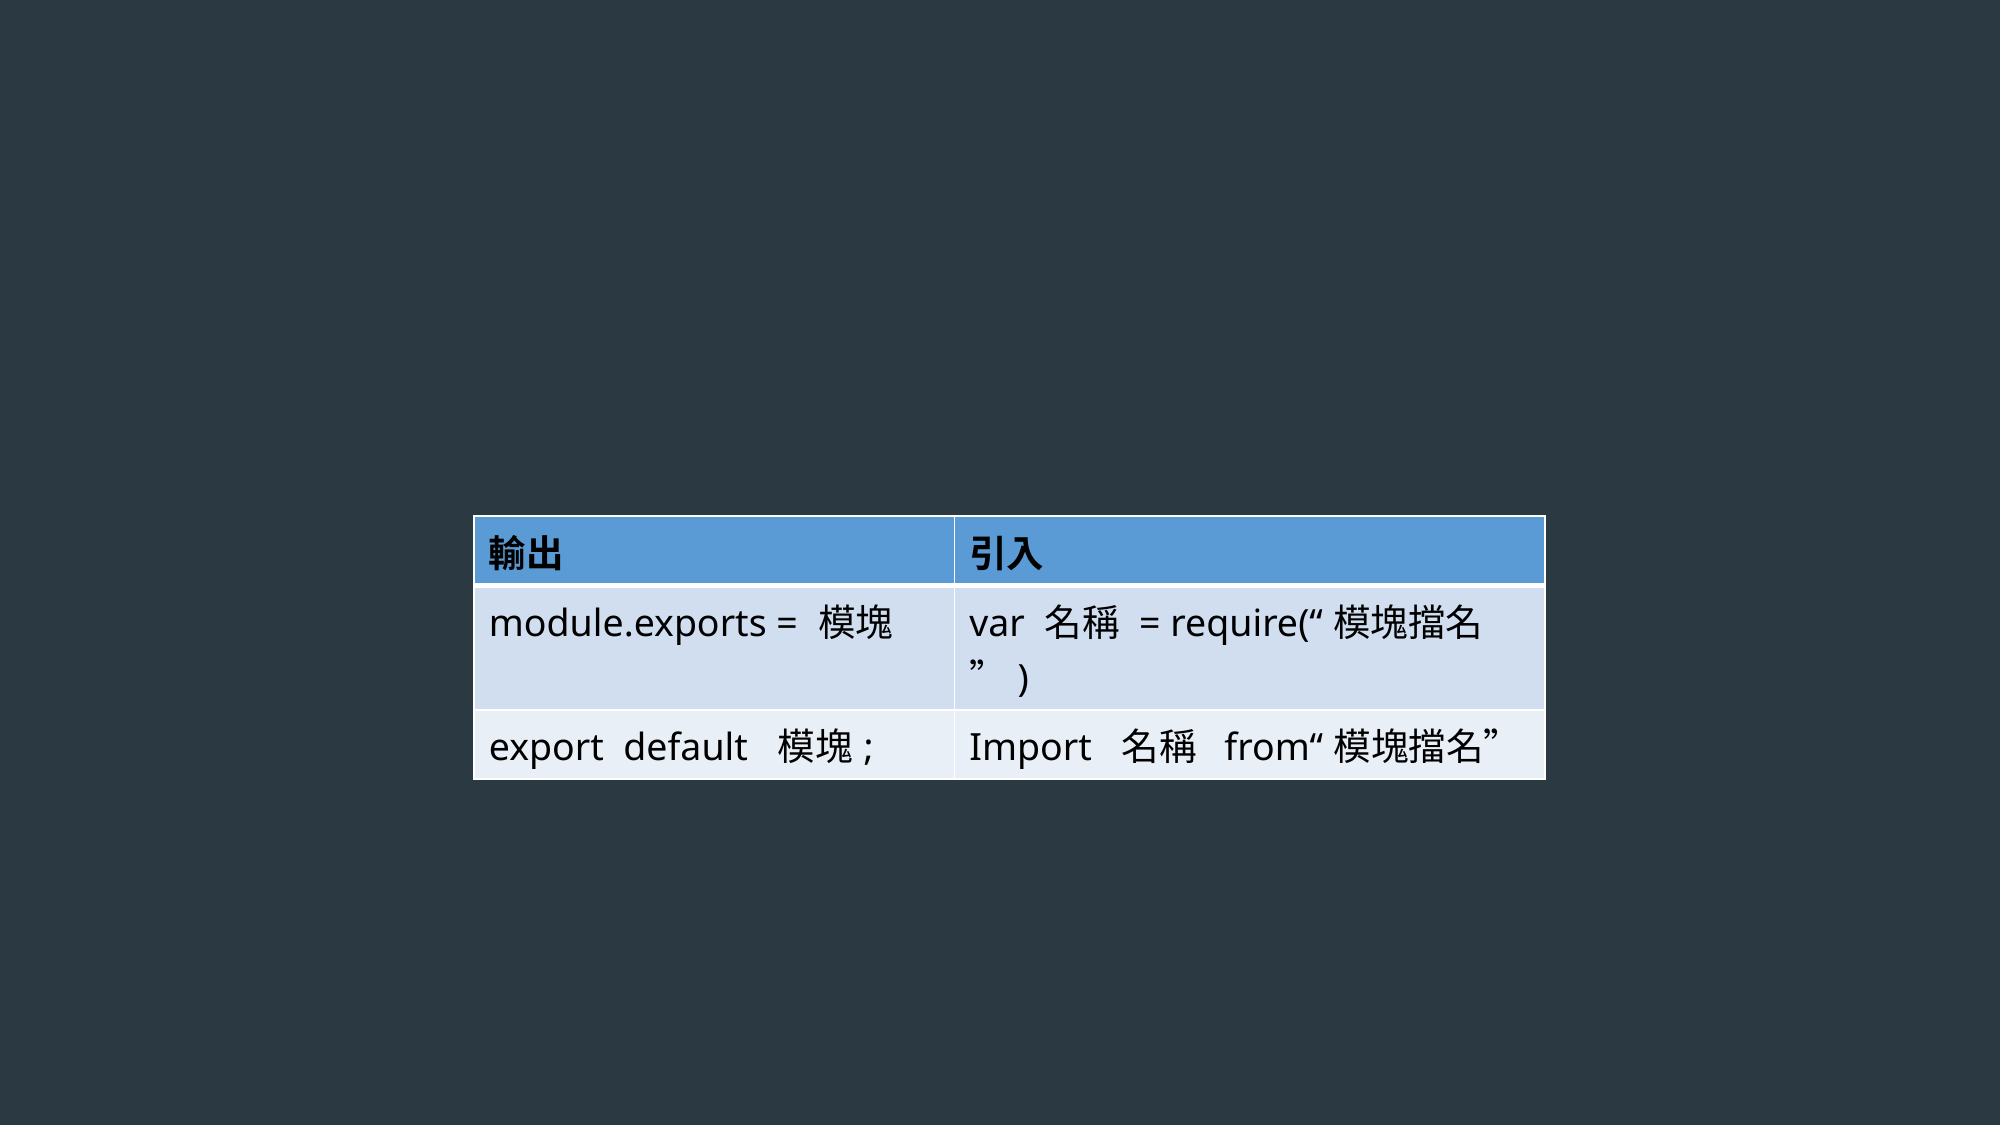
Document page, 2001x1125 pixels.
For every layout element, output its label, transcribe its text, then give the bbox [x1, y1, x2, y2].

table_header 輸出 [475, 517, 954, 583]
table_cell Import 名稱 from“模塊擋名” [955, 711, 1544, 778]
table_cell var 名稱 = require(“模塊擋名”) [955, 588, 1544, 709]
table_cell module.exports = 模塊 [475, 588, 954, 709]
table_cell export default 模塊; [475, 711, 954, 778]
table_header 引入 [955, 517, 1544, 583]
